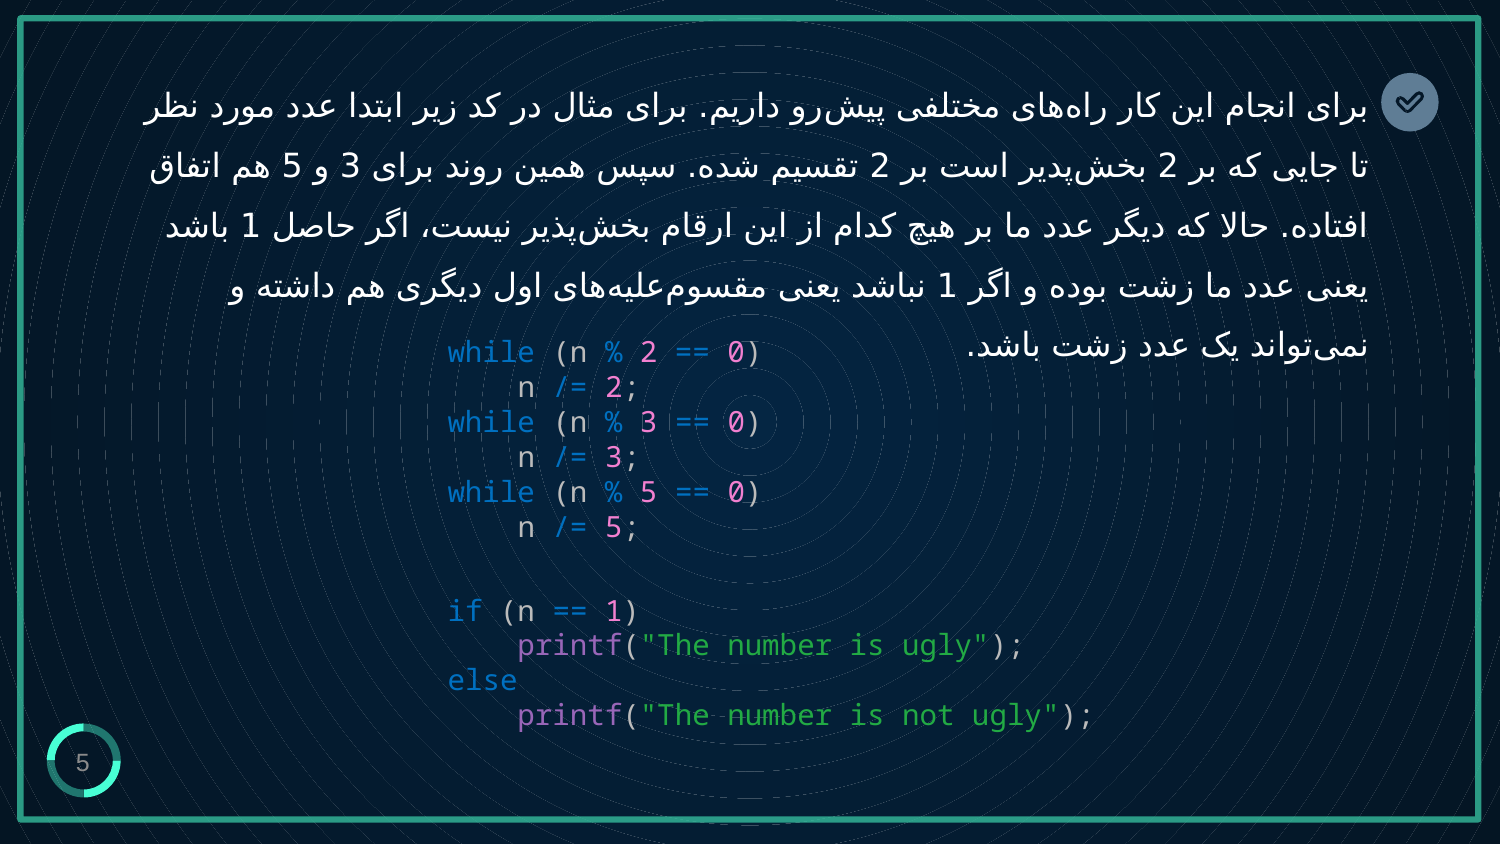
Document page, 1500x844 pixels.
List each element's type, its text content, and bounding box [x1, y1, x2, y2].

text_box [1380, 72, 1439, 132]
title برای انجام این کار را‌ه‌های مختلفی پیش‌رو داریم. برای مثال در کد زیر ابتدا عدد مورد نظر تا جایی که بر 2 بخش‌پدیر است بر 2 تقسیم شده. سپس همین روند برای 3 و 5 هم اتفاق افتاده. حالا که دیگر عدد ما بر هیچ کدام از این ارقام بخش‌پذیر نیست، اگر حاصل 1 باشد یعنی عدد ما زشت بوده و اگر 1 نباشد یعنی مقسوم‌علیه‌های اول دیگری هم داشته و نمی‌تواند یک عدد زشت باشد. [114, 168, 1385, 260]
slide_number 5 [51, 732, 115, 790]
text_box if (n == 1) printf("The number is ugly"); else printf("The number is not ugly"); [432, 584, 1183, 739]
text_box while (n % 2 == 0) n /= 2; while (n % 3 == 0) n /= 3; while (n % 5 == 0) n /= 5; [432, 326, 874, 551]
